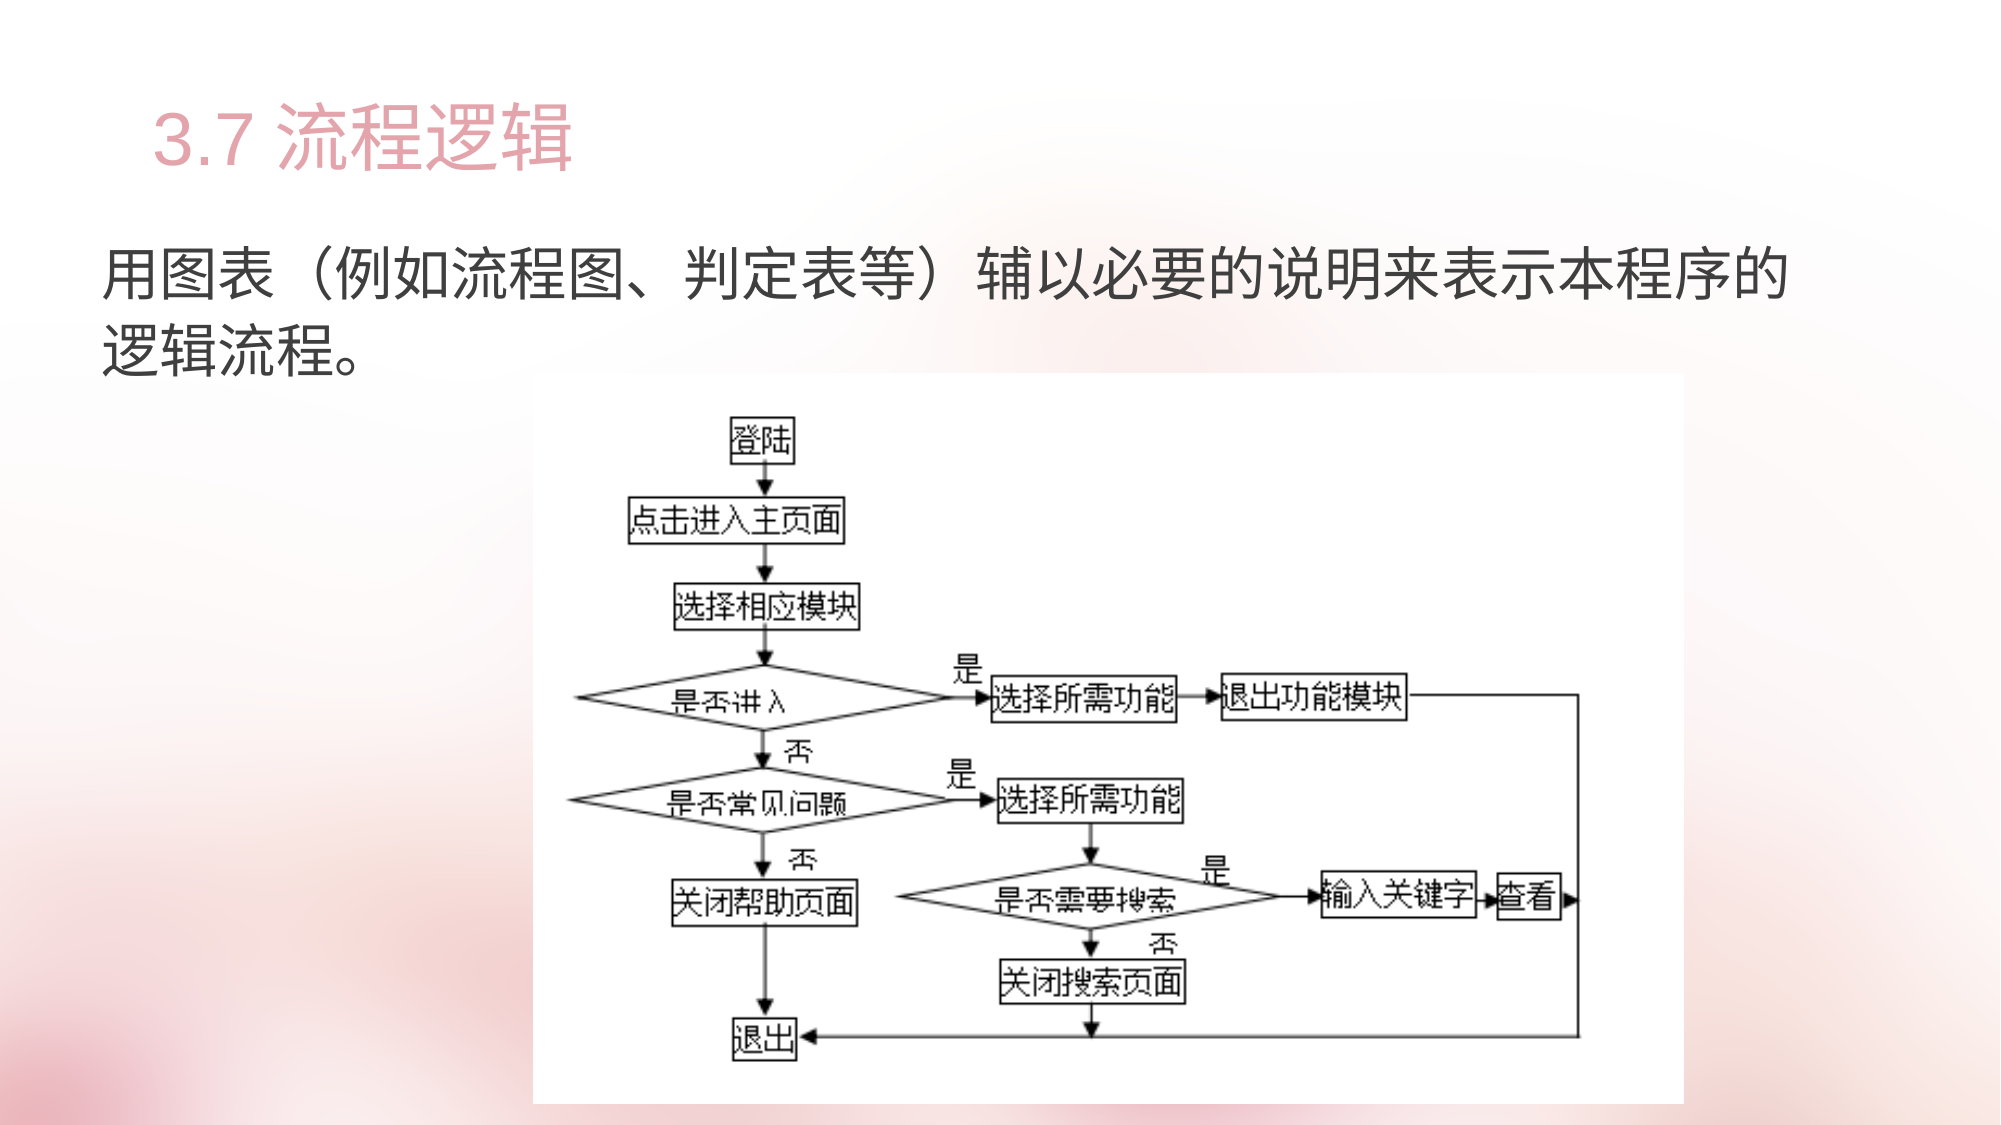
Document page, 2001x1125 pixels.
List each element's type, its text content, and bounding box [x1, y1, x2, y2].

title 3.7流程逻辑 [137, 59, 1863, 223]
list 用图表（例如流程图、判定表等）辅以必要的说明来表示本程序的逻辑流程。 [86, 222, 1812, 1069]
picture [0, 0, 2001, 1125]
